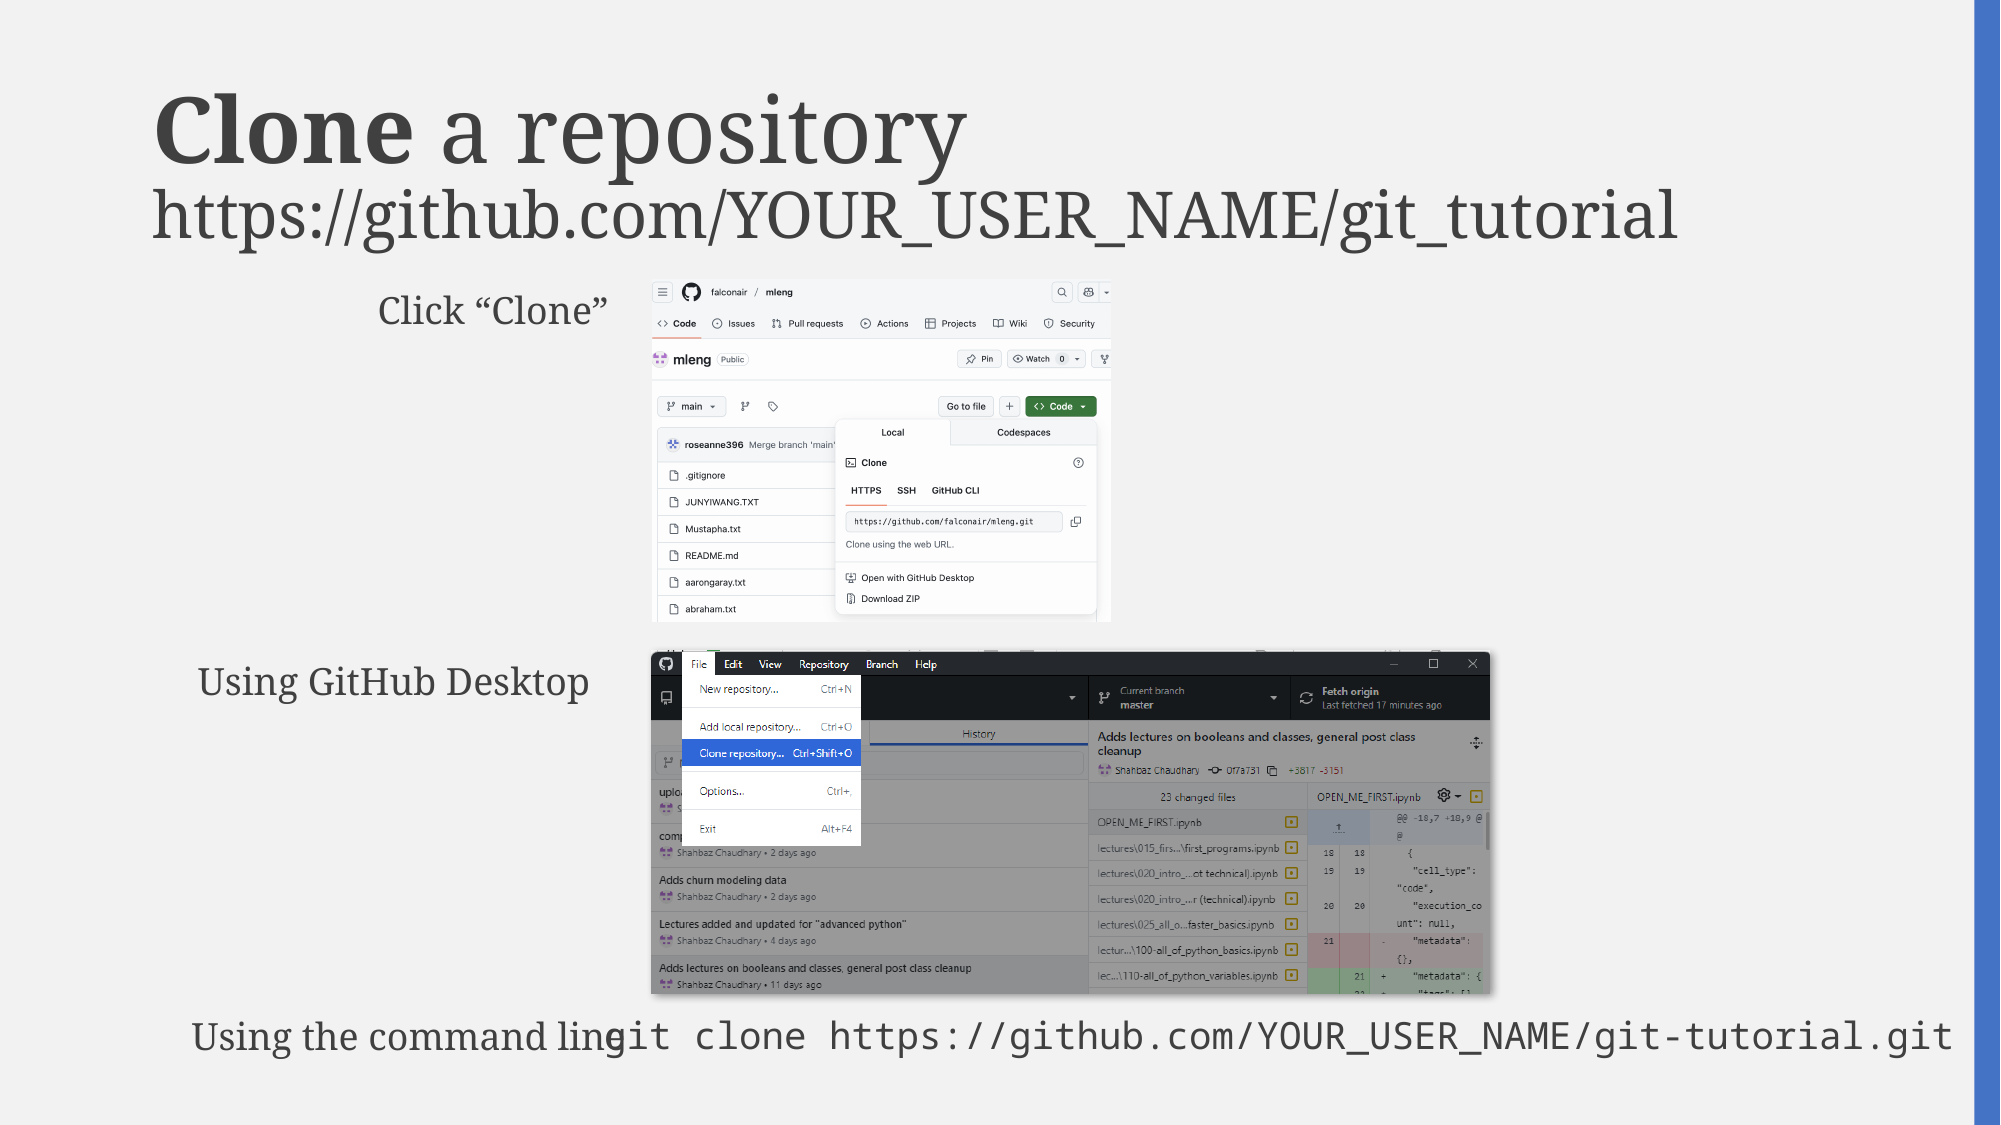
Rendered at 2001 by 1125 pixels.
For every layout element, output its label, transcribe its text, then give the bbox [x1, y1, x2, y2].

text_box Click “Clone” [362, 279, 625, 340]
picture [652, 279, 1111, 623]
text_box Using GitHub Desktop [183, 650, 606, 711]
text_box git clone https://github.com/YOUR_USER_NAME/git-tutorial.git [589, 1004, 1969, 1065]
title Clone a repository https://github.com/YOUR_USER_NAME/git_tutorial [137, 59, 1863, 278]
picture [650, 650, 1490, 994]
text_box Using the command line [176, 1005, 589, 1065]
text_box [1973, 0, 2000, 1125]
